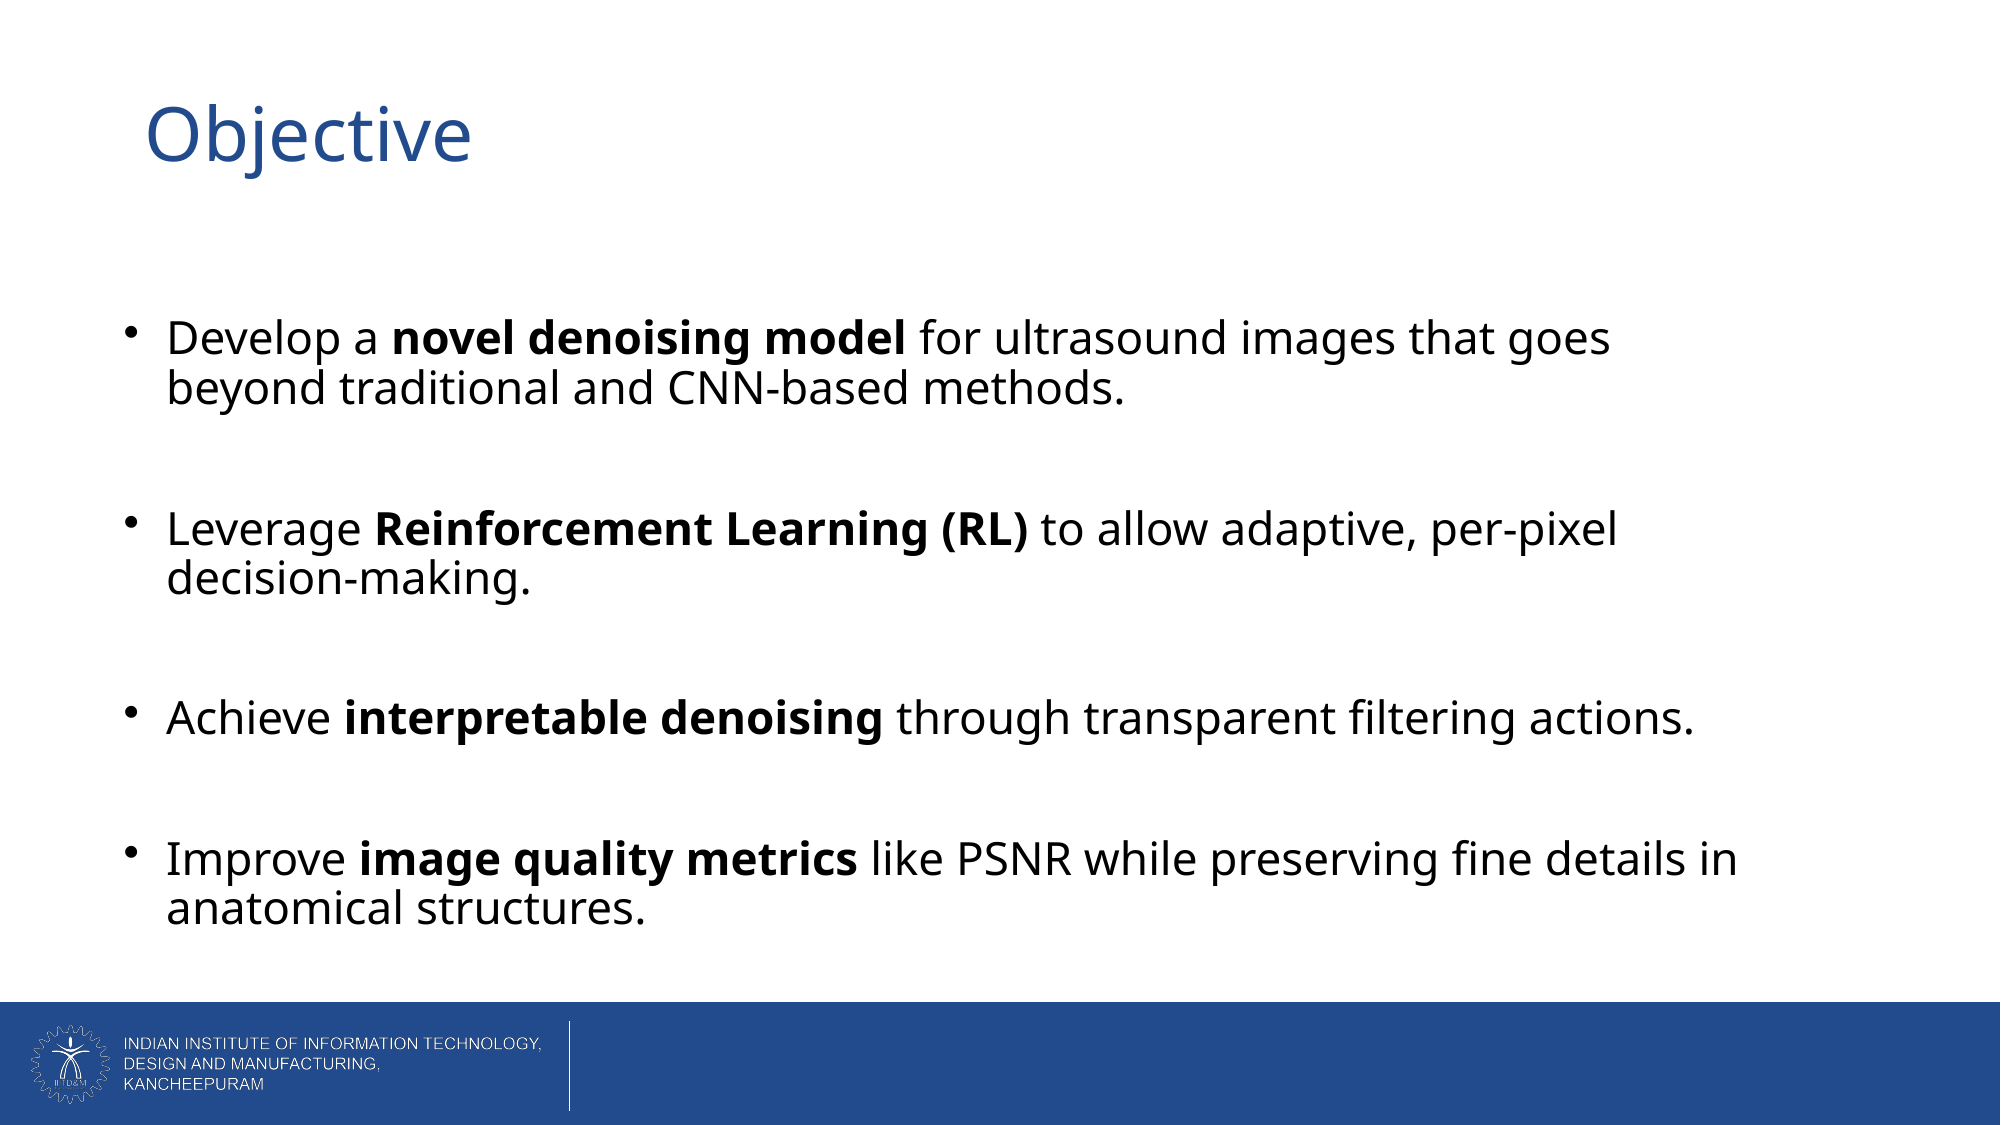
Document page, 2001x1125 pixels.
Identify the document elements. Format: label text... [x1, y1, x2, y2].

text_box Develop a novel denoising model for ultrasound images that goes beyond traditional and CNN-based methods. Leverage Reinforcement Learning (RL) to allow adaptive, per-pixel decision-making. Achieve interpretable denoising through transparent filtering actions. Improve image quality metrics like PSNR while preserving fine details in anatomical structures. [116, 307, 1768, 943]
title Objective [136, 59, 1863, 216]
picture [19, 1014, 551, 1113]
